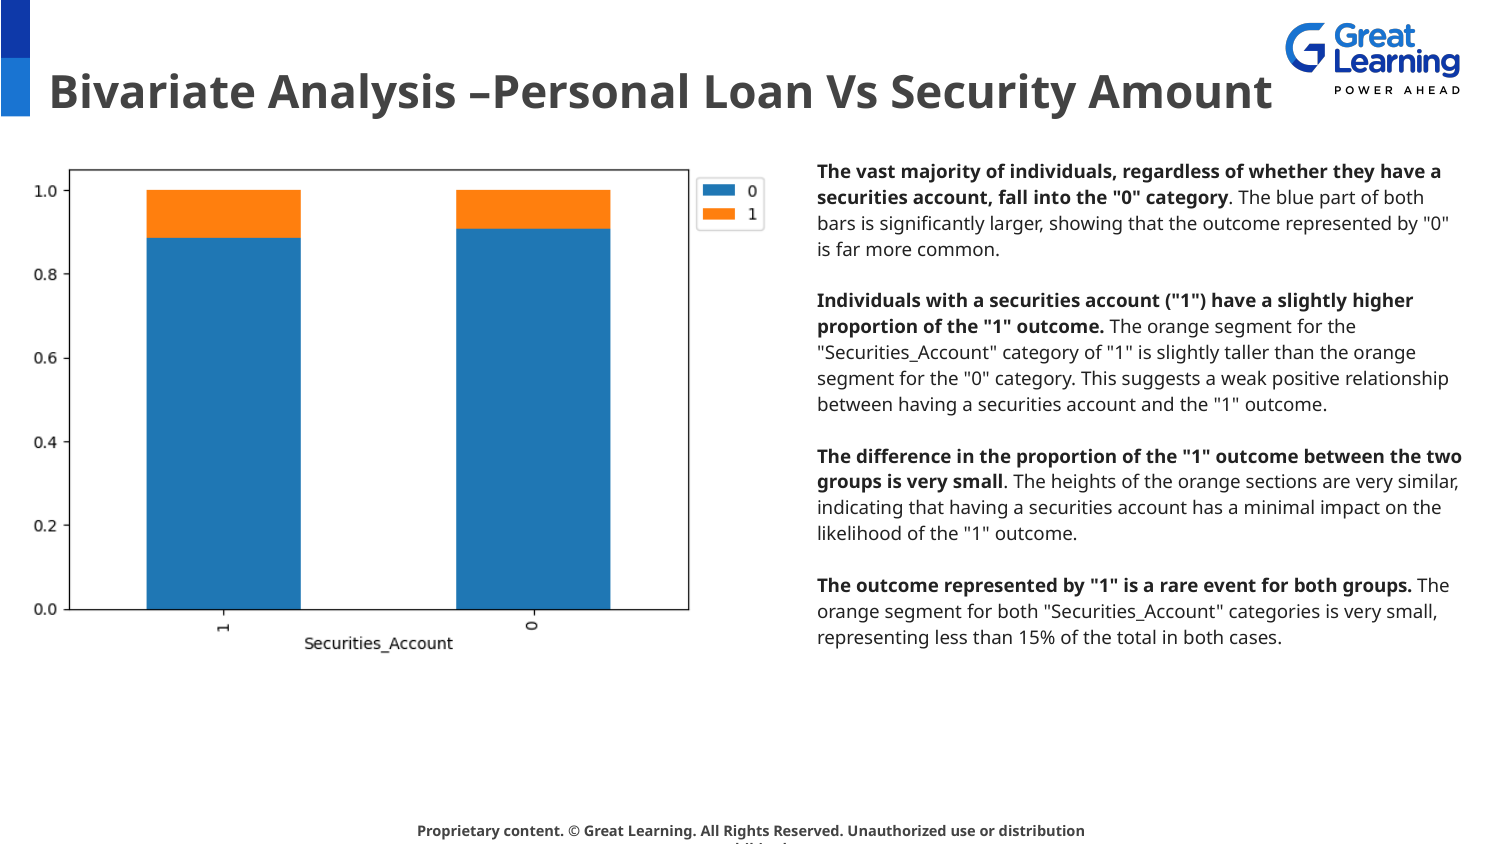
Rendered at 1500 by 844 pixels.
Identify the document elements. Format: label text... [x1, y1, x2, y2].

list The vast majority of individuals, regardless of whether they have a securities account, fall into the "0" category. The blue part of both bars is significantly larger, showing that the outcome represented by "0" is far more common. Individuals with a securities account ("1") have a slightly higher proportion of the "1" outcome. The orange segment for the "Securities_Account" category of "1" is slightly taller than the orange segment for the "0" category. This suggests a weak positive relationship between having a securities account and the "1" outcome. The difference in the proportion of the "1" outcome between the two groups is very small. The heights of the orange sections are very similar, indicating that having a securities account has a minimal impact on the likelihood of the "1" outcome. The outcome represented by "1" is a rare event for both groups. The orange segment for both "Securities_Account" categories is very small, representing less than 15% of the total in both cases. [780, 141, 1479, 808]
picture [1258, 11, 1487, 106]
picture [20, 158, 775, 665]
title Bivariate Analysis –Personal Loan Vs Security Amount [33, 47, 1412, 142]
